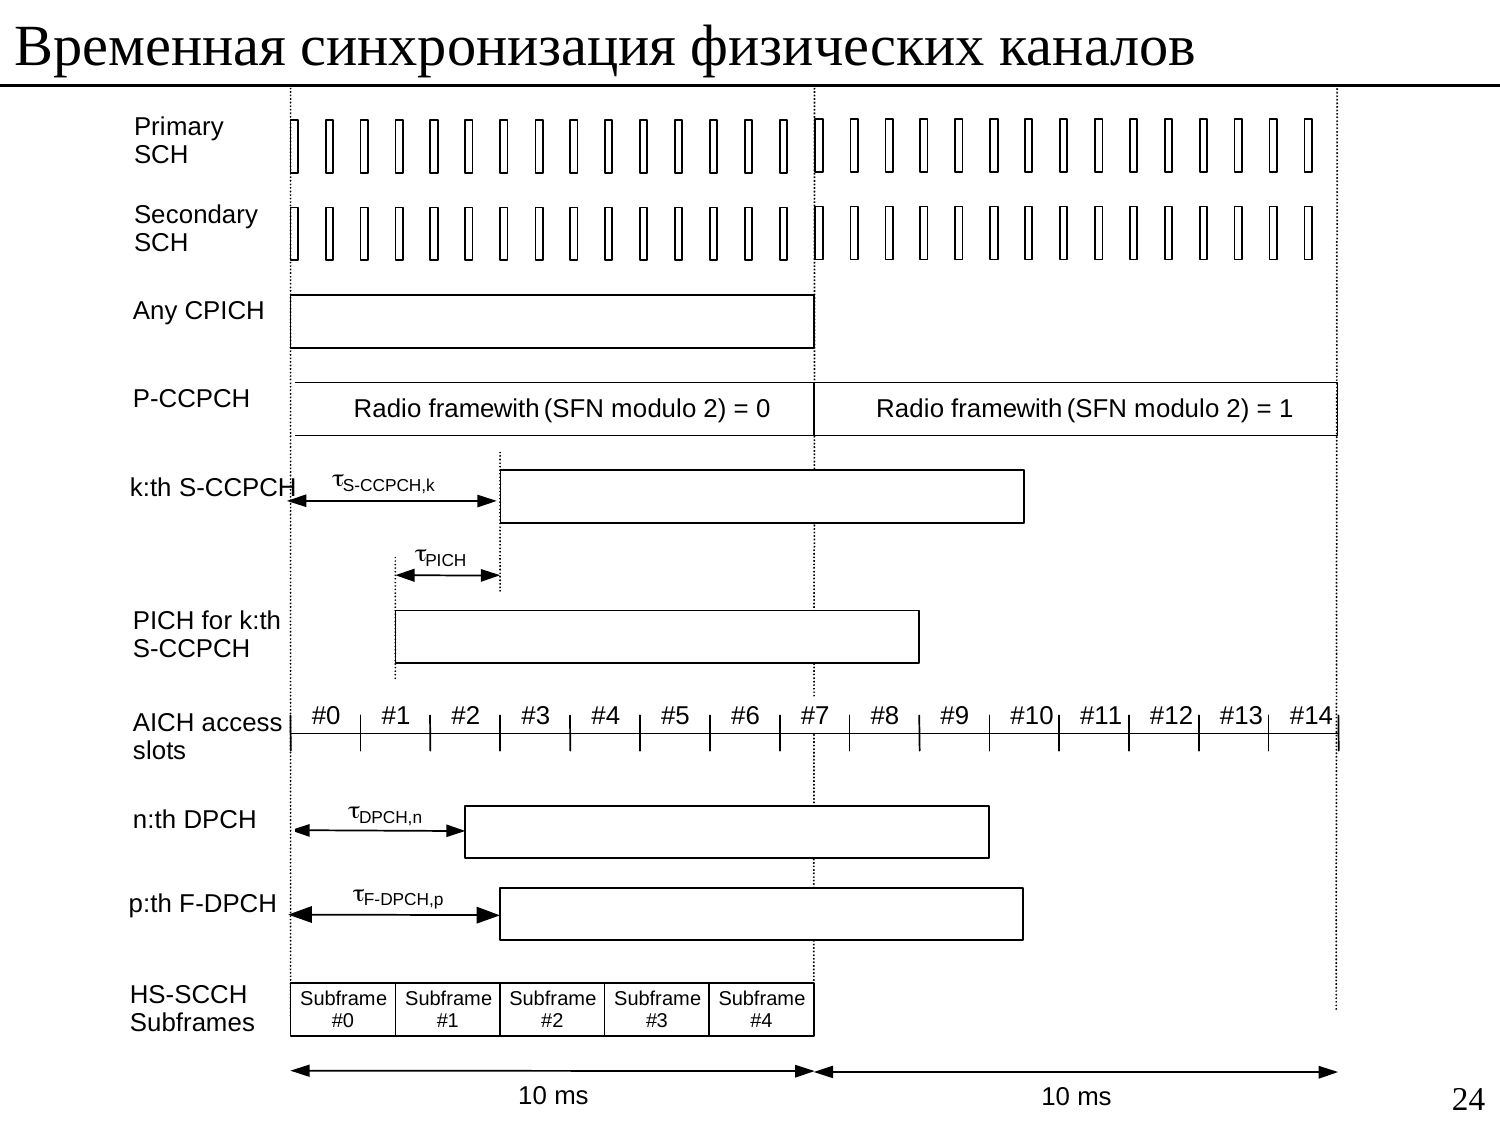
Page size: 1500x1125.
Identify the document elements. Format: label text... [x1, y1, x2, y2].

text_box Временная синхронизация физических каналов [0, 1, 1500, 84]
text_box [111, 83, 1358, 1125]
text_box 24 [1435, 1069, 1500, 1125]
